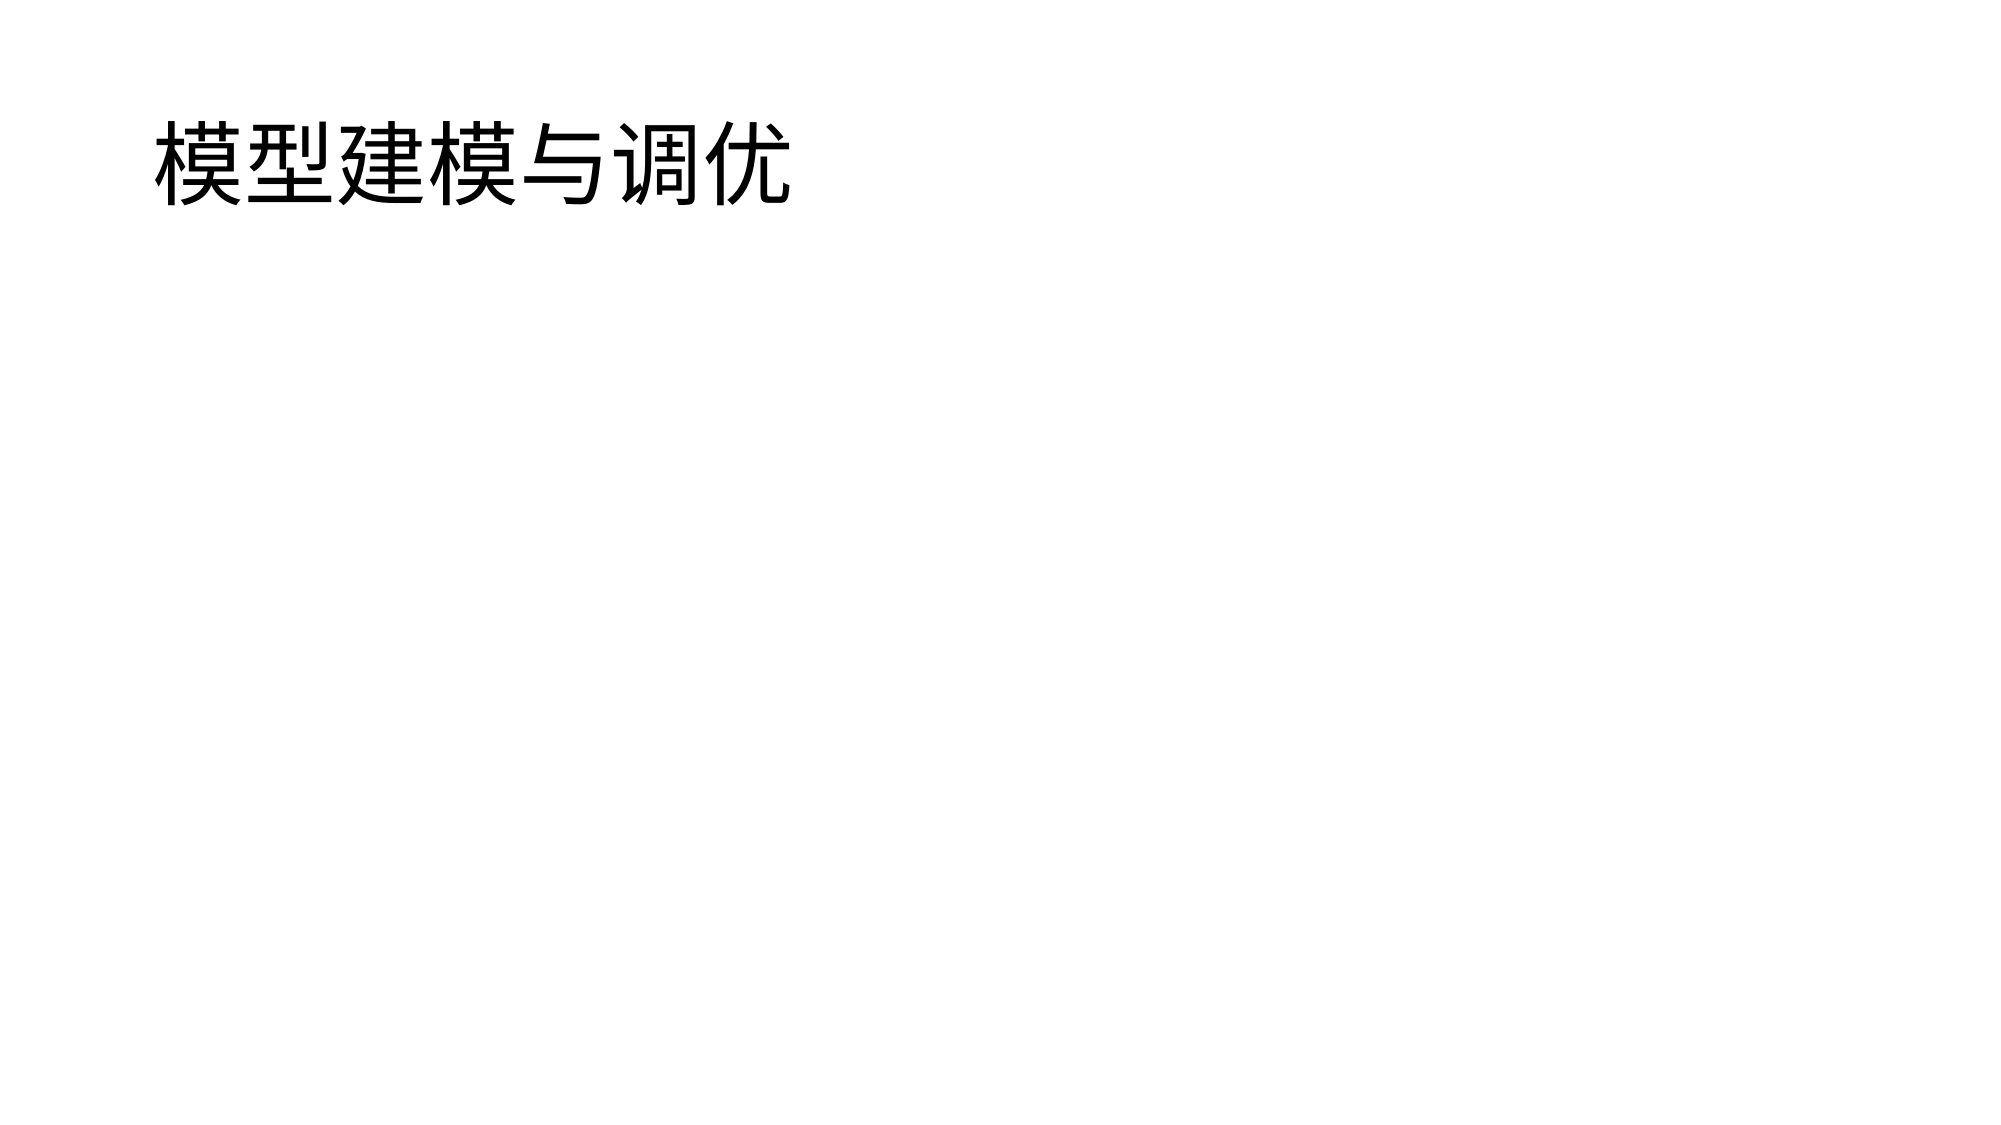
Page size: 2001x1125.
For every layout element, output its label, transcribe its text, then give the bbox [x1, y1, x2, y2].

title 模型建模与调优 [137, 59, 1863, 278]
